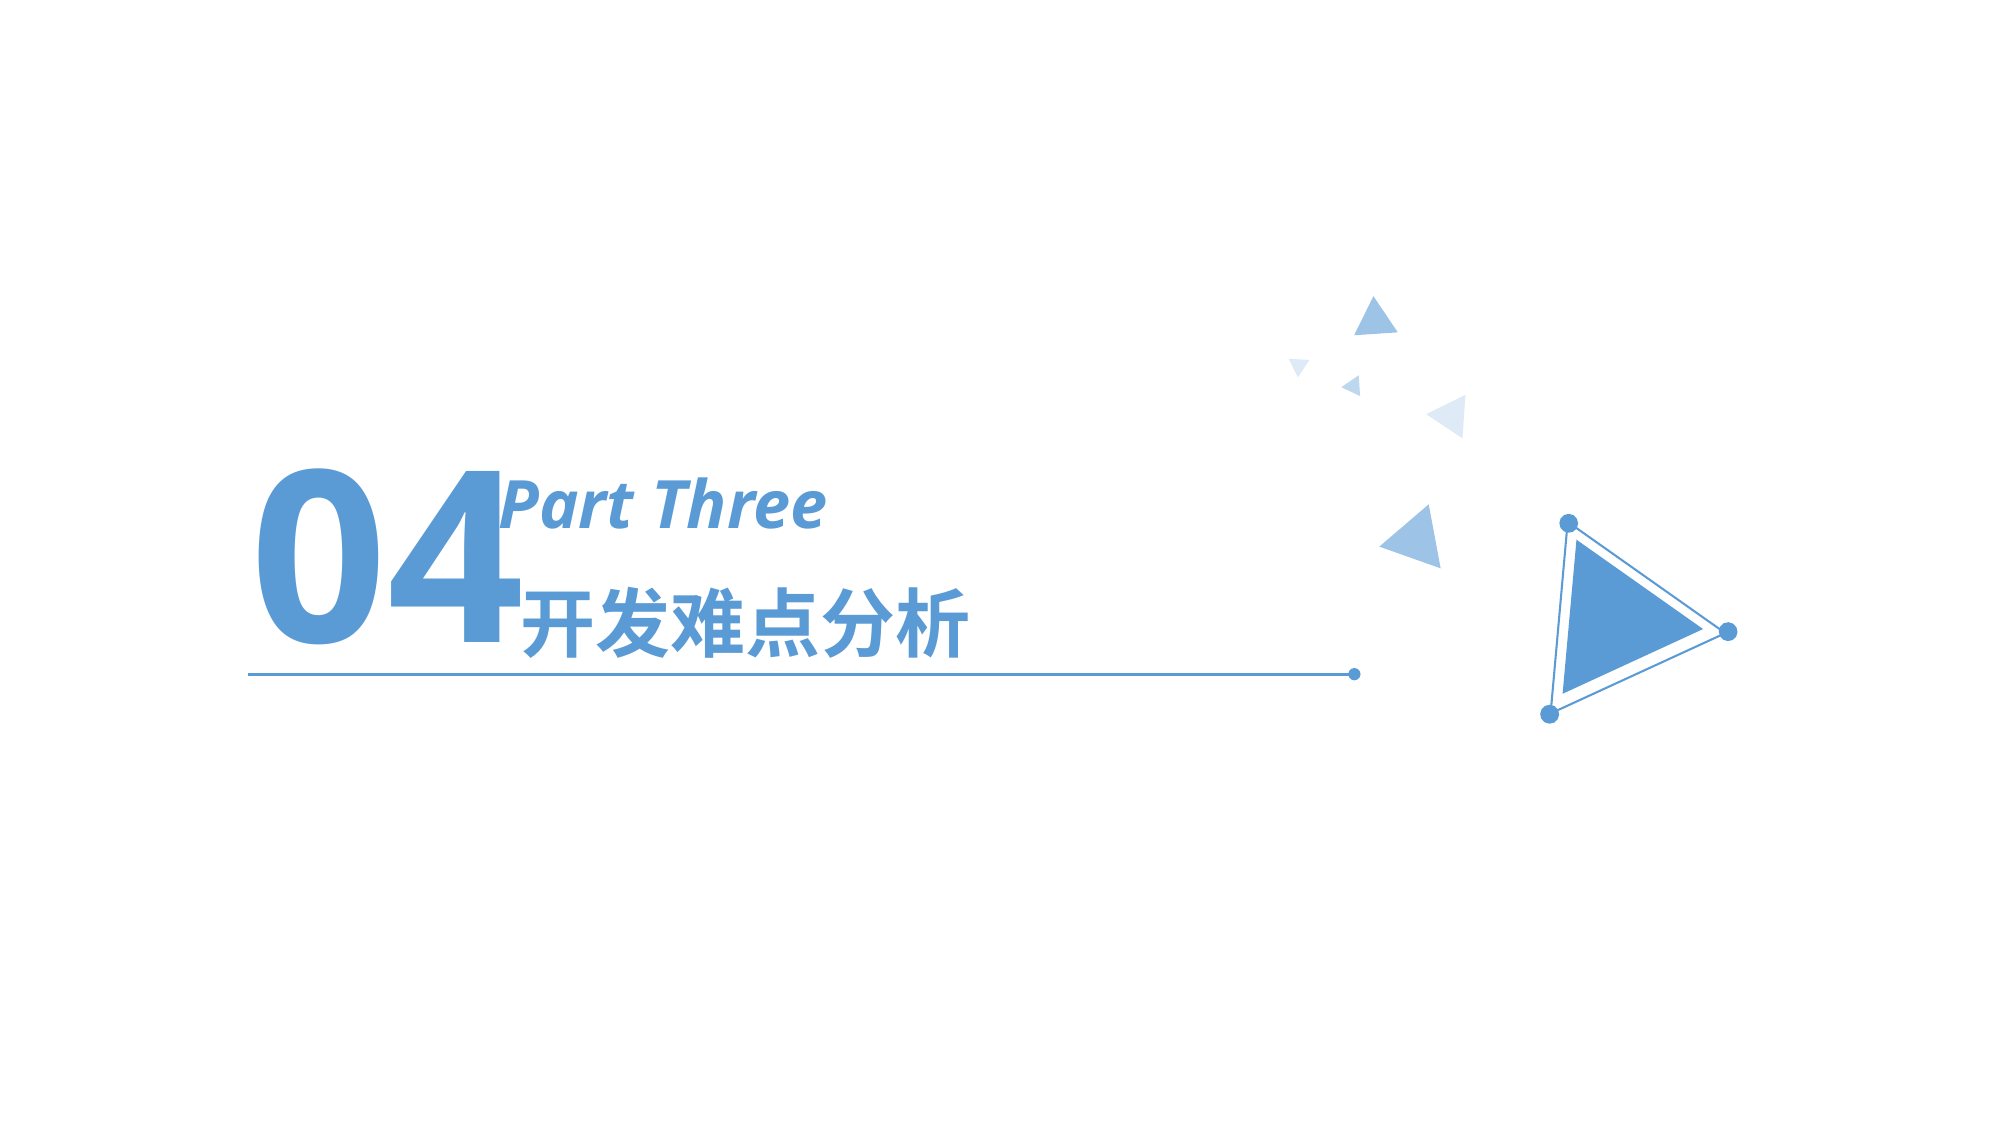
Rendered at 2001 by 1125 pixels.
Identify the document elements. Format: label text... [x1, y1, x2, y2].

text_box [1551, 528, 1719, 710]
text_box [1379, 504, 1441, 569]
text_box [1540, 704, 1560, 724]
text_box [1354, 296, 1398, 336]
text_box [1559, 513, 1579, 533]
text_box [1288, 358, 1310, 378]
text_box [1341, 375, 1361, 397]
text_box 04 [252, 417, 523, 673]
text_box Part Three [483, 454, 844, 550]
text_box [1718, 622, 1738, 642]
text_box 开发难点分析 [505, 550, 1332, 674]
text_box [1426, 394, 1466, 439]
